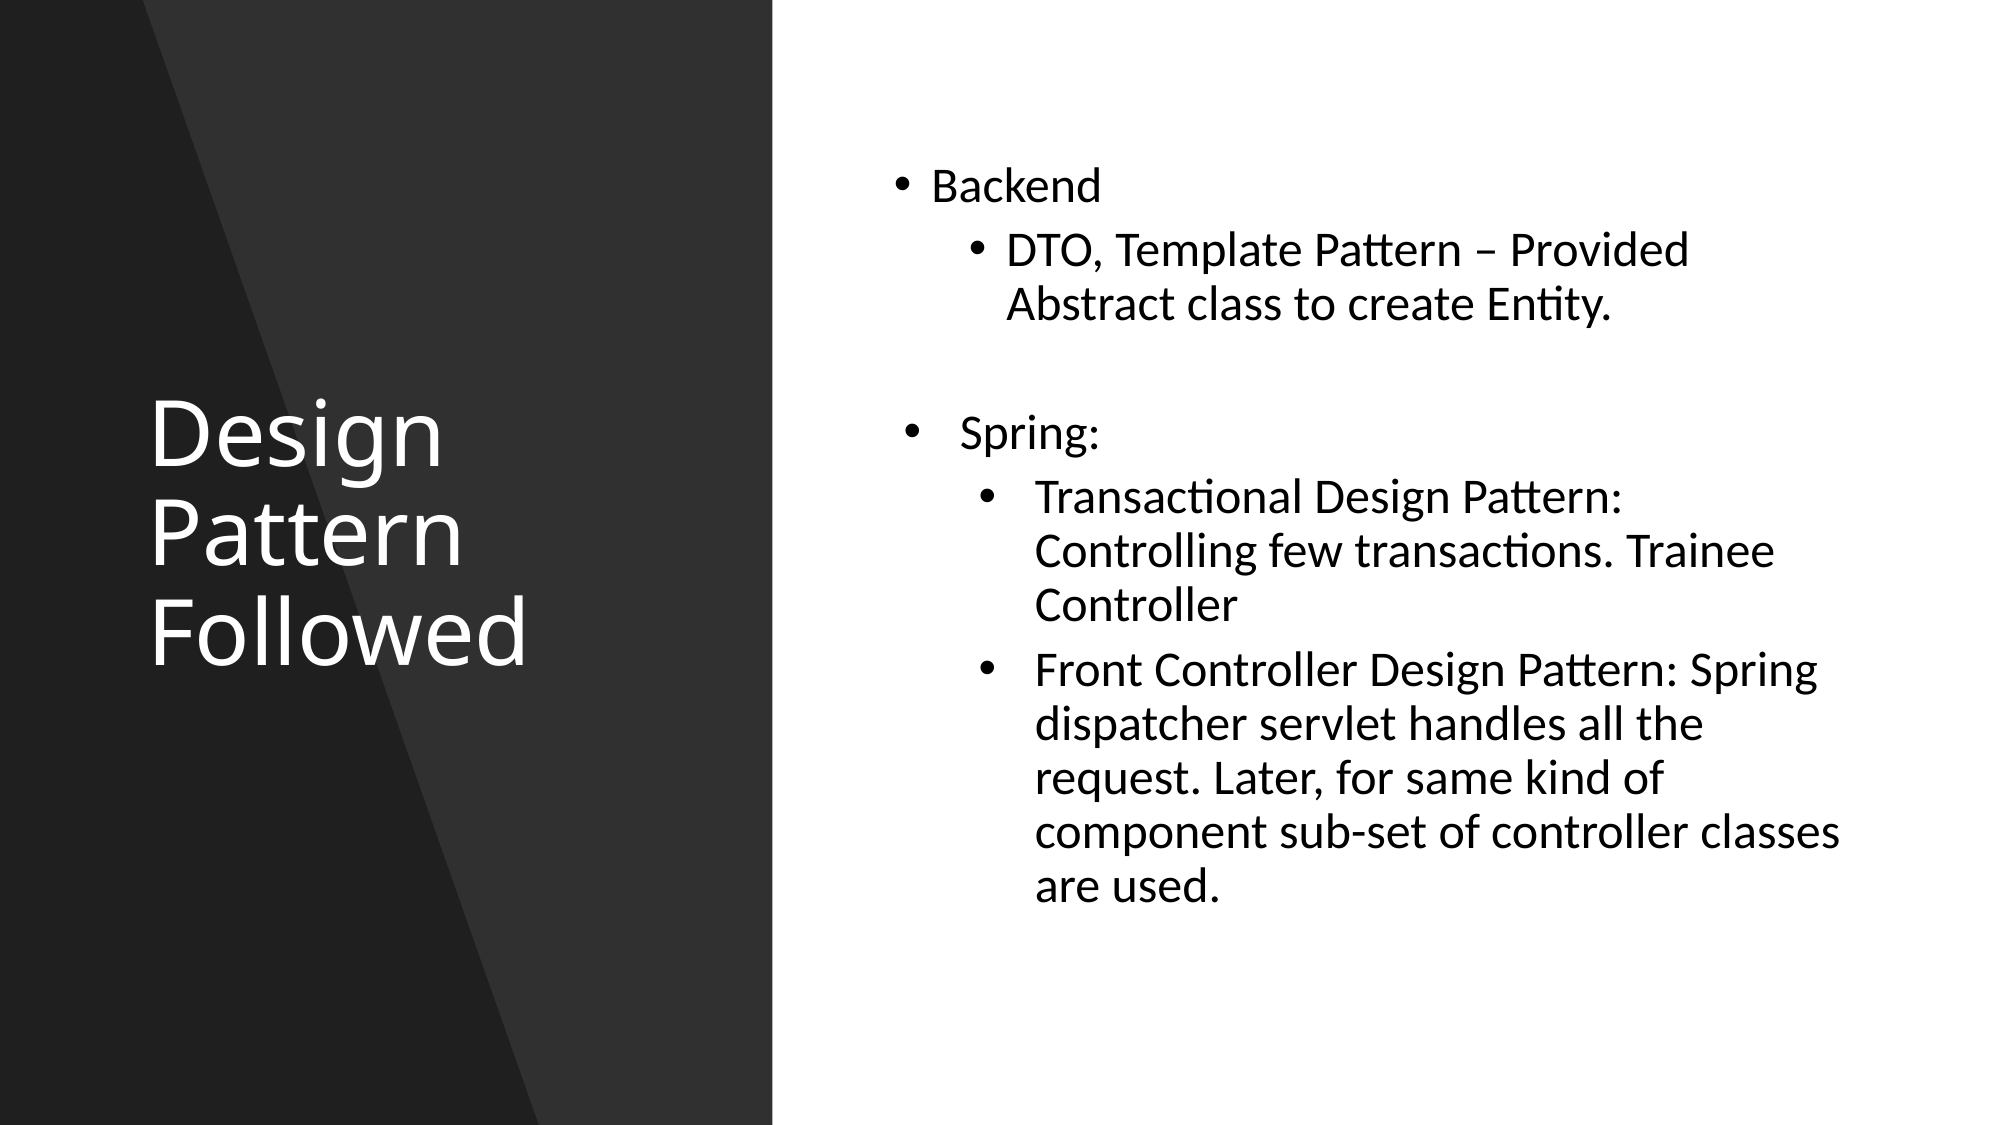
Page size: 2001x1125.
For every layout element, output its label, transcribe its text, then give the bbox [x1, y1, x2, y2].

text_box [145, 0, 773, 1125]
text_box [773, 0, 2000, 1125]
title Design Pattern Followed [131, 104, 671, 968]
list Backend DTO, Template Pattern – Provided Abstract class to create Entity. Spring: Transactional Design Pattern: Controlling few transactions. Trainee Controller Front Controller Design Pattern: Spring dispatcher servlet handles all the request. Later, for same kind of component sub-set of controller classes are used. [878, 104, 1868, 968]
text_box [0, 0, 540, 1125]
